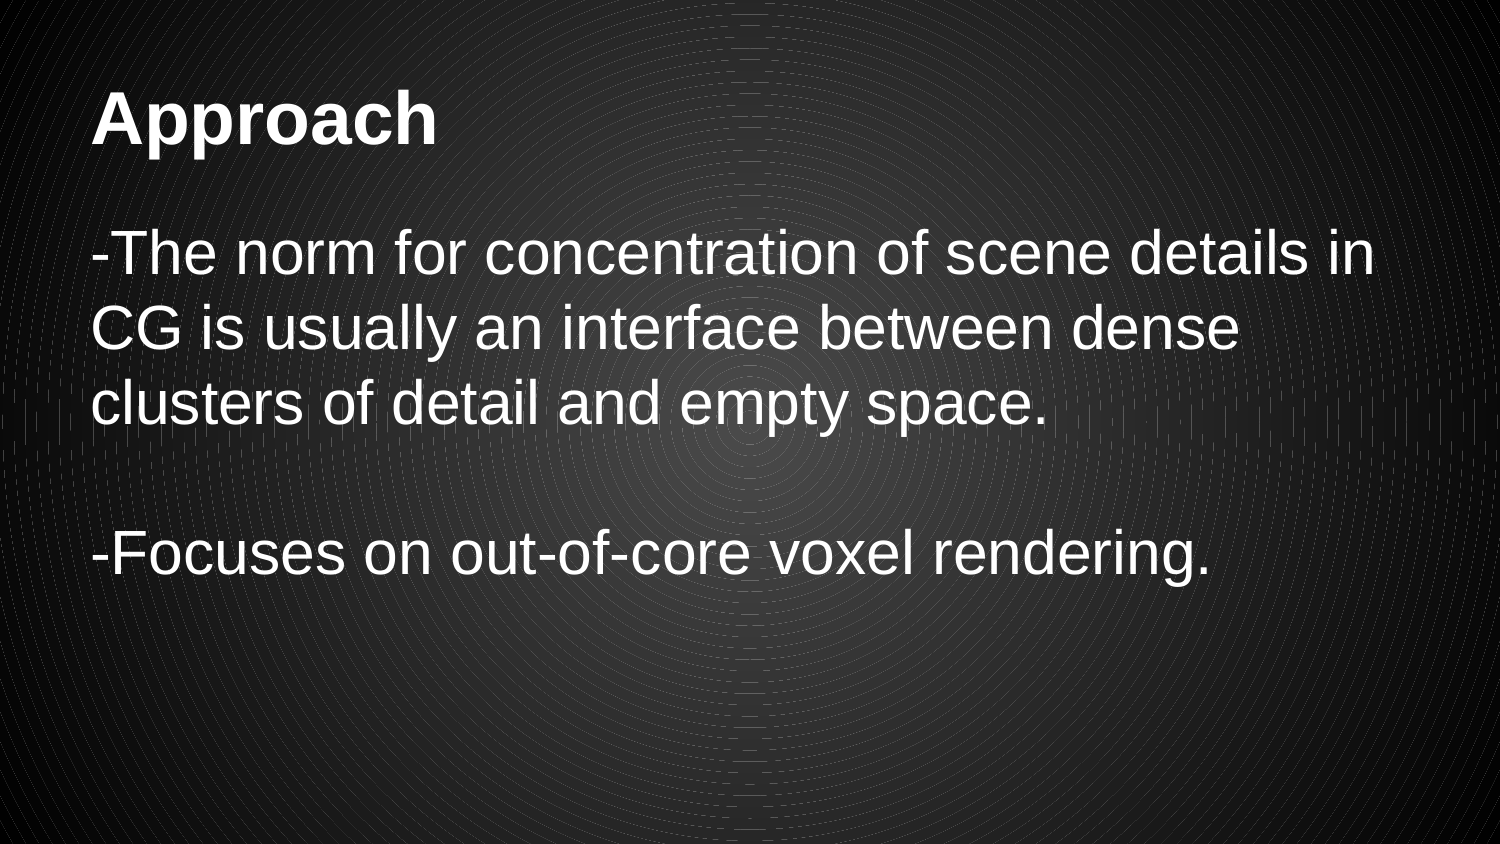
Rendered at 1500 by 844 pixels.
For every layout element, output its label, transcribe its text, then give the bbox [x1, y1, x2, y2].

title Approach [75, 33, 1425, 175]
list -The norm for concentration of scene details in CG is usually an interface between dense clusters of detail and empty space. -Focuses on out-of-core voxel rendering. [75, 196, 1425, 808]
